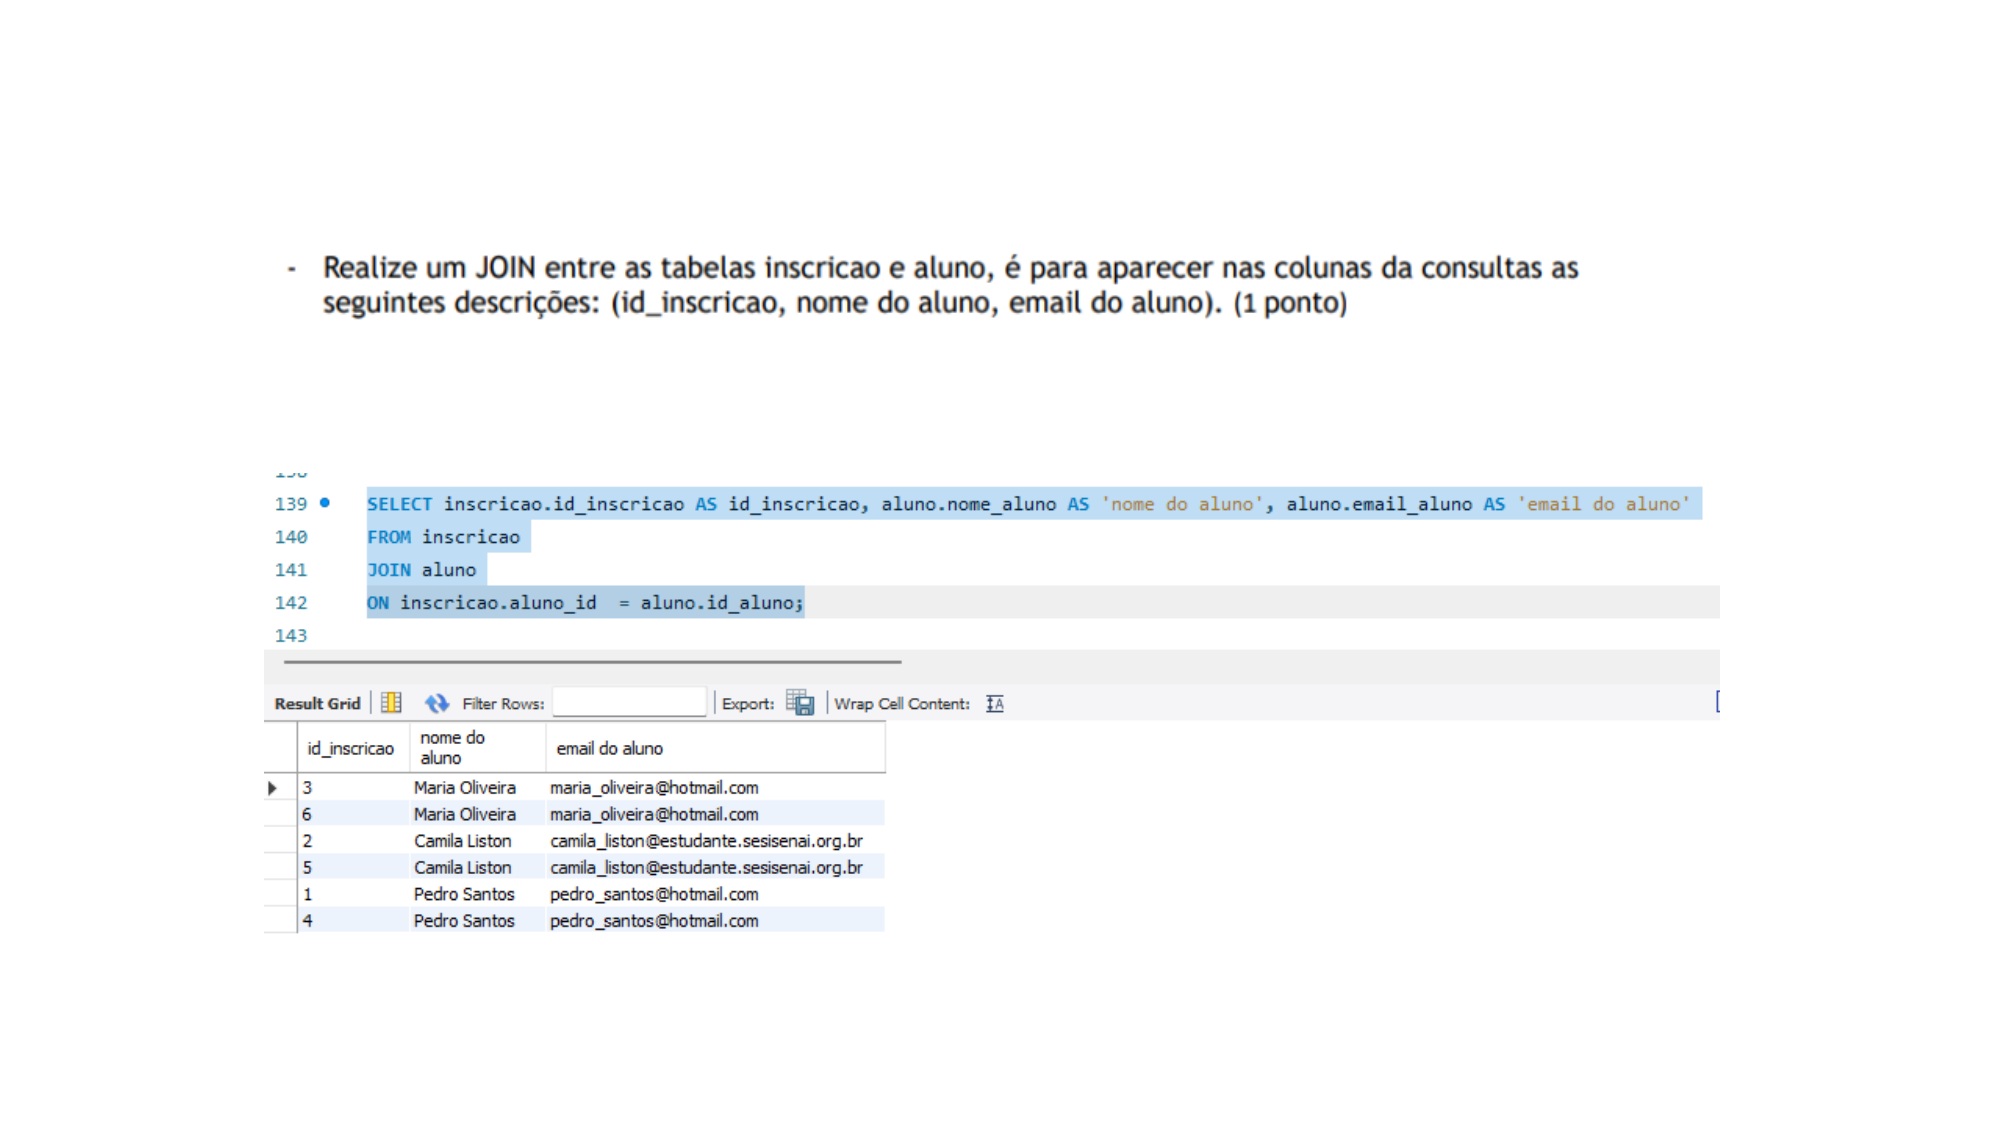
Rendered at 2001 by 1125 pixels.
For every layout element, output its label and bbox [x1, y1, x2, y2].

picture [279, 245, 1621, 333]
picture [263, 473, 1720, 958]
